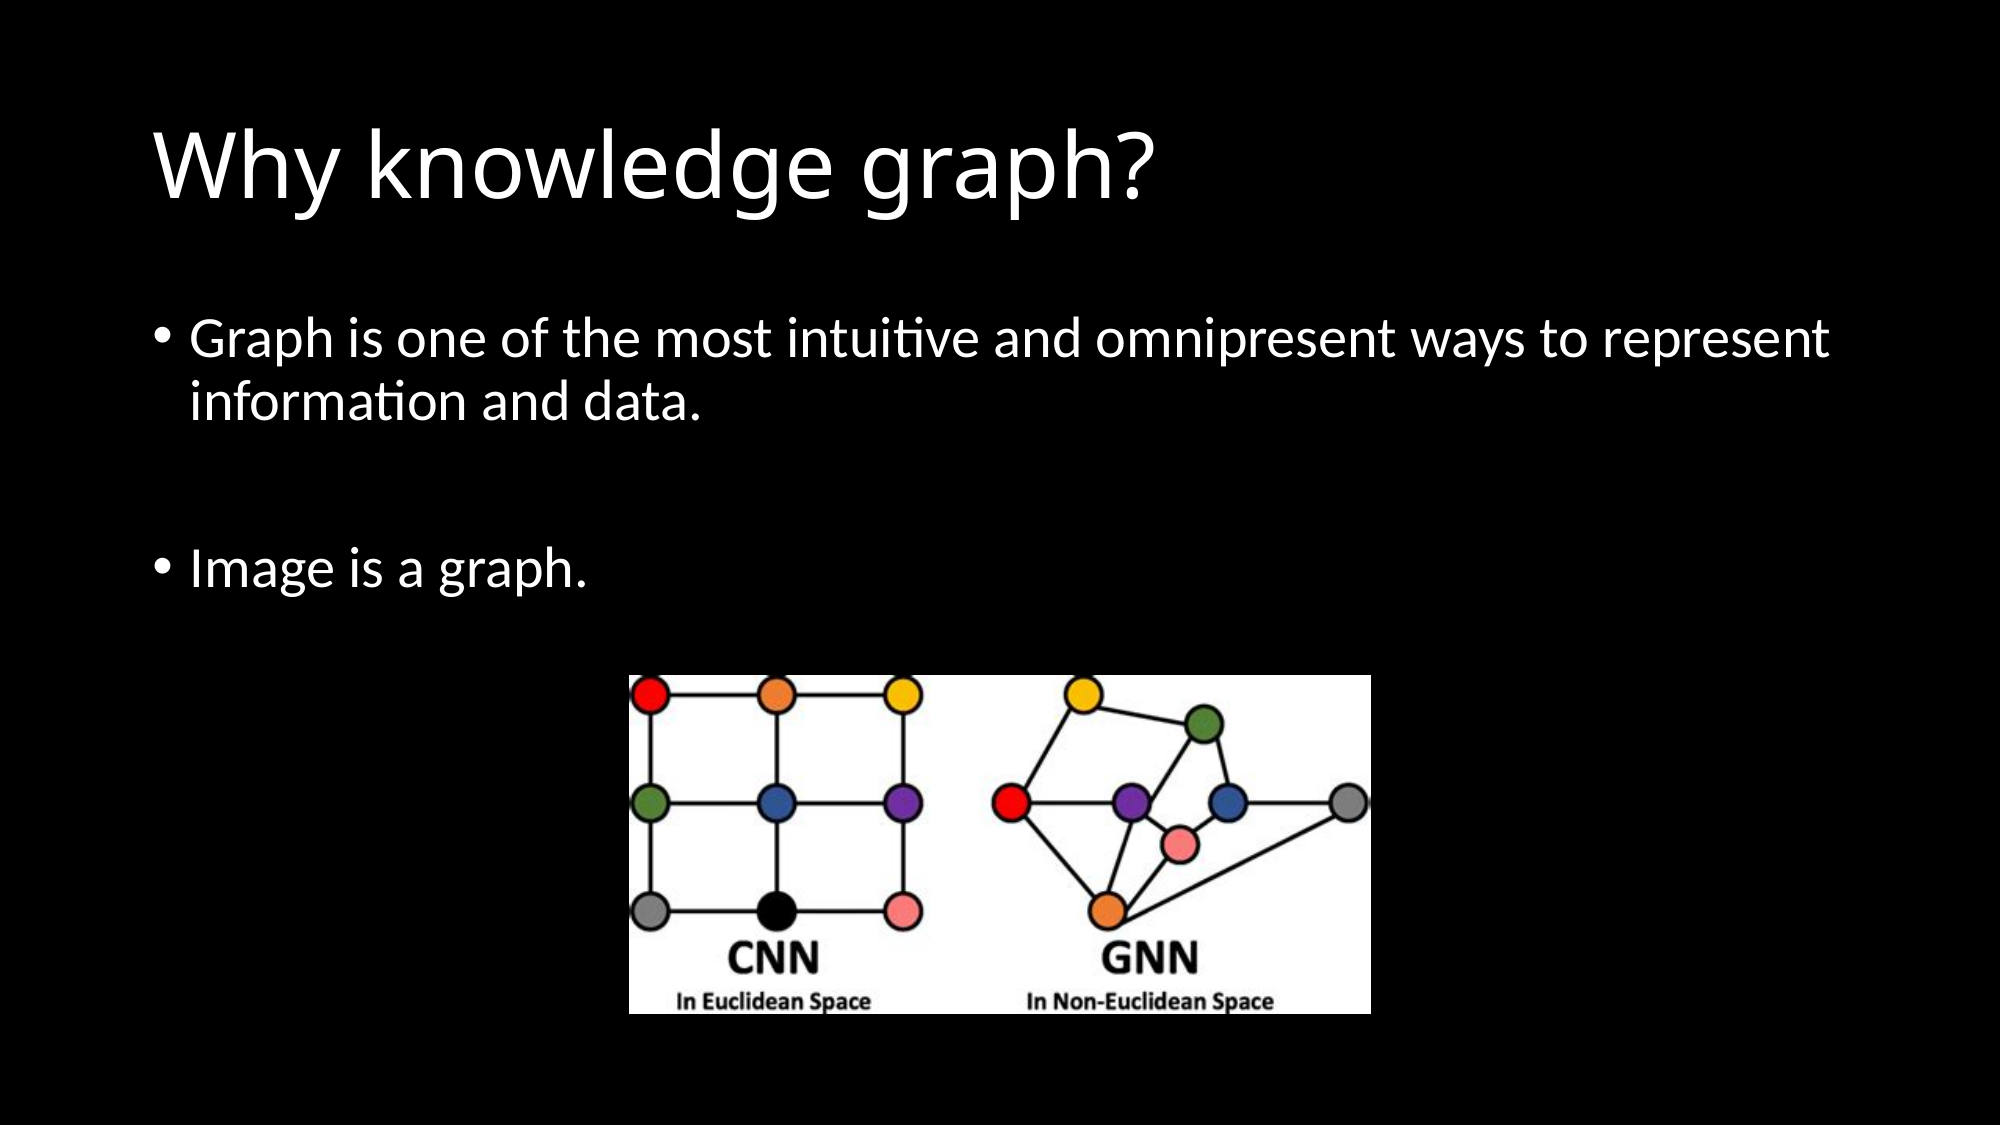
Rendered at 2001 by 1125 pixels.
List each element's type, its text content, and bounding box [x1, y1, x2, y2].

picture [629, 675, 1371, 1014]
title Why knowledge graph? [137, 59, 1863, 278]
list Graph is one of the most intuitive and omnipresent ways to represent information and data. Image is a graph. [137, 299, 1863, 1014]
